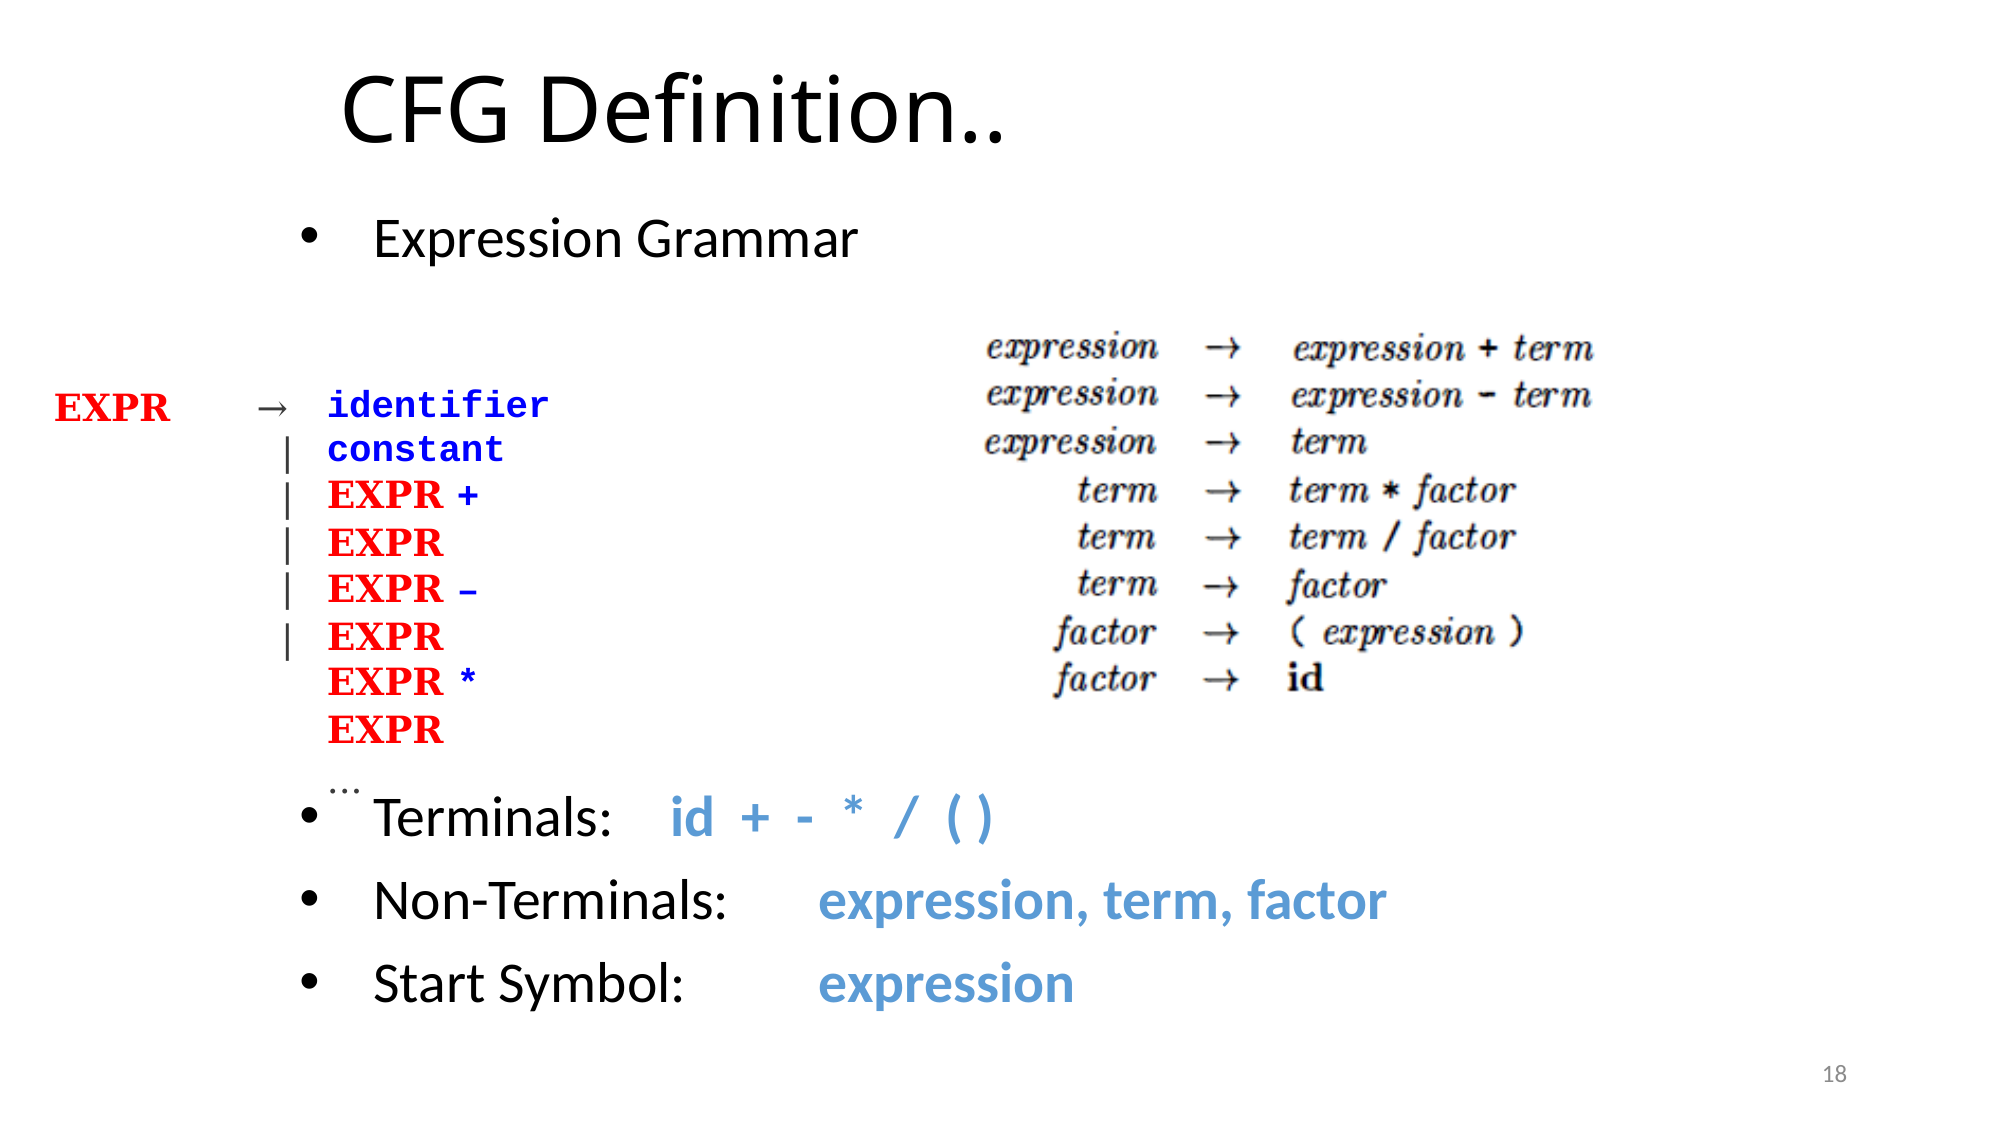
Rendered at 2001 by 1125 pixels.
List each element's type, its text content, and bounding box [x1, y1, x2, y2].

table_header identifier constant EXPR + EXPR EXPR – EXPR EXPR * EXPR ... [310, 369, 876, 803]
picture [975, 321, 1612, 719]
table_header → | | | | | [232, 369, 310, 803]
table_header EXPR [48, 369, 232, 803]
list Expression Grammar Terminals: id + - * / ( ) Non-Terminals: expression, term, factor Start Symbol: expression [275, 200, 1725, 1025]
title CFG Definition.. [324, 37, 1675, 188]
slide_number 18 [1412, 1042, 1863, 1103]
